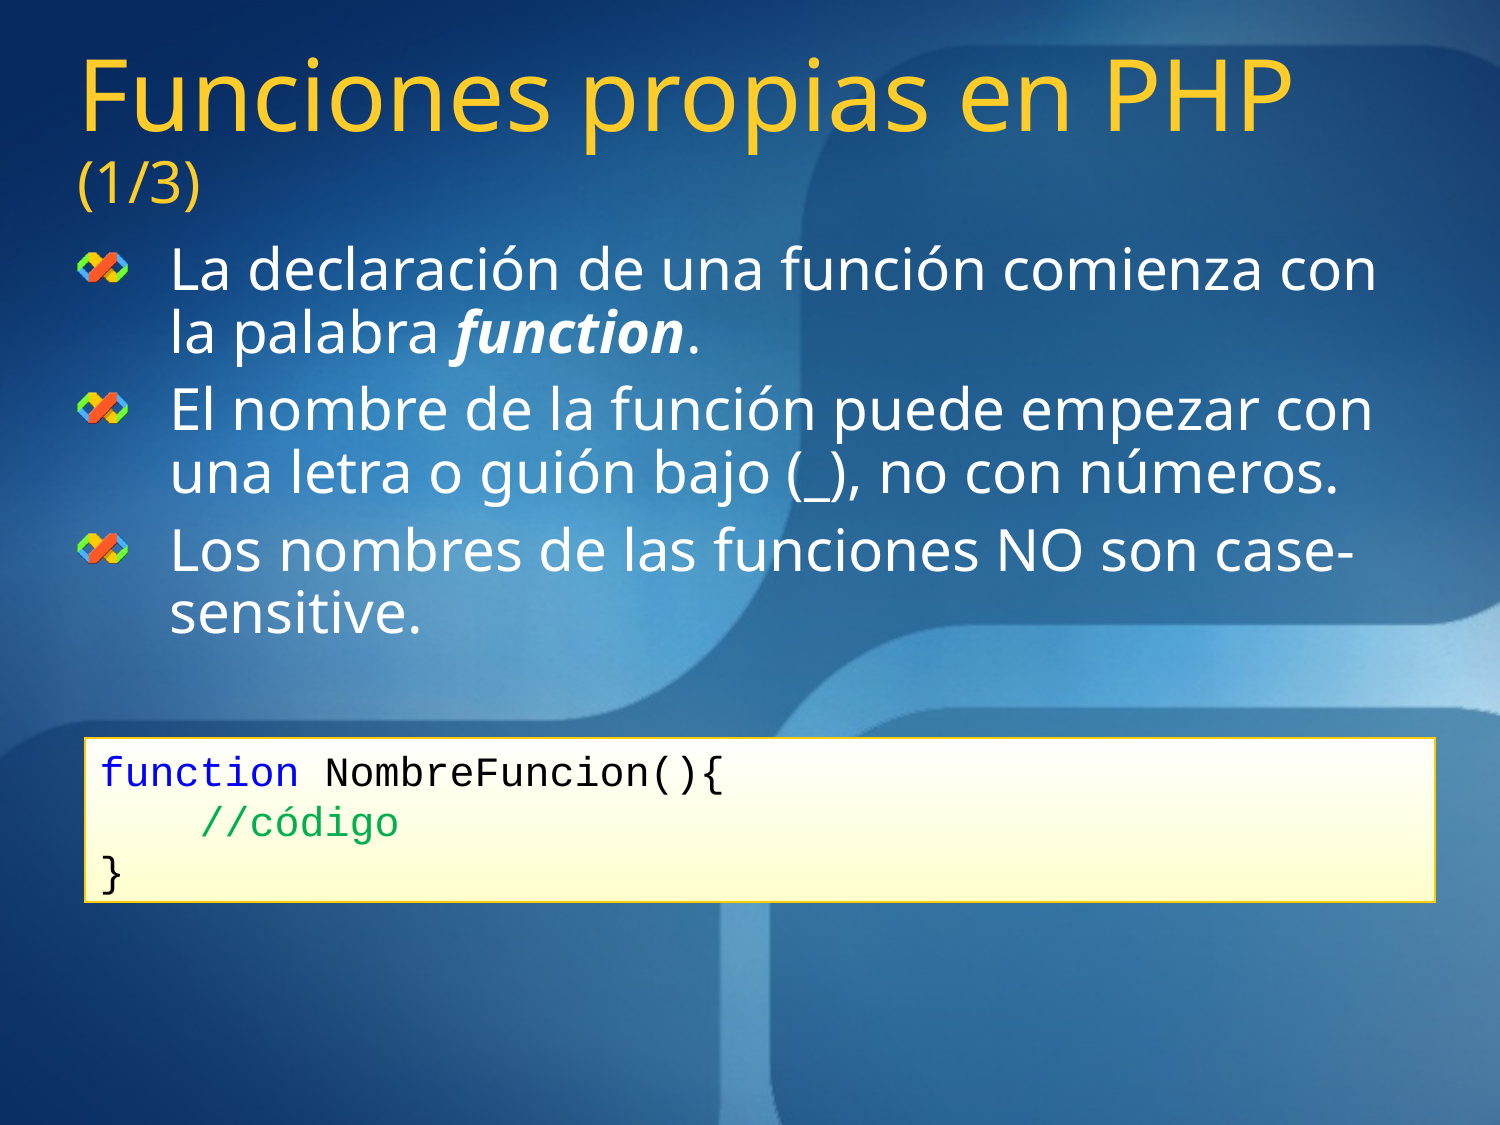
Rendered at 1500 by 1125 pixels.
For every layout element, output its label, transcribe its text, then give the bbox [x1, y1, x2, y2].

title Funciones propias en PHP (1/3) [62, 37, 1440, 162]
text_box function NombreFuncion(){ //código } [84, 738, 1435, 902]
list La declaración de una función comienza con la palabra function. El nombre de la función puede empezar con una letra o guión bajo (_), no con números. Los nombres de las funciones NO son case-sensitive. [62, 231, 1439, 665]
picture [0, 0, 1500, 1125]
